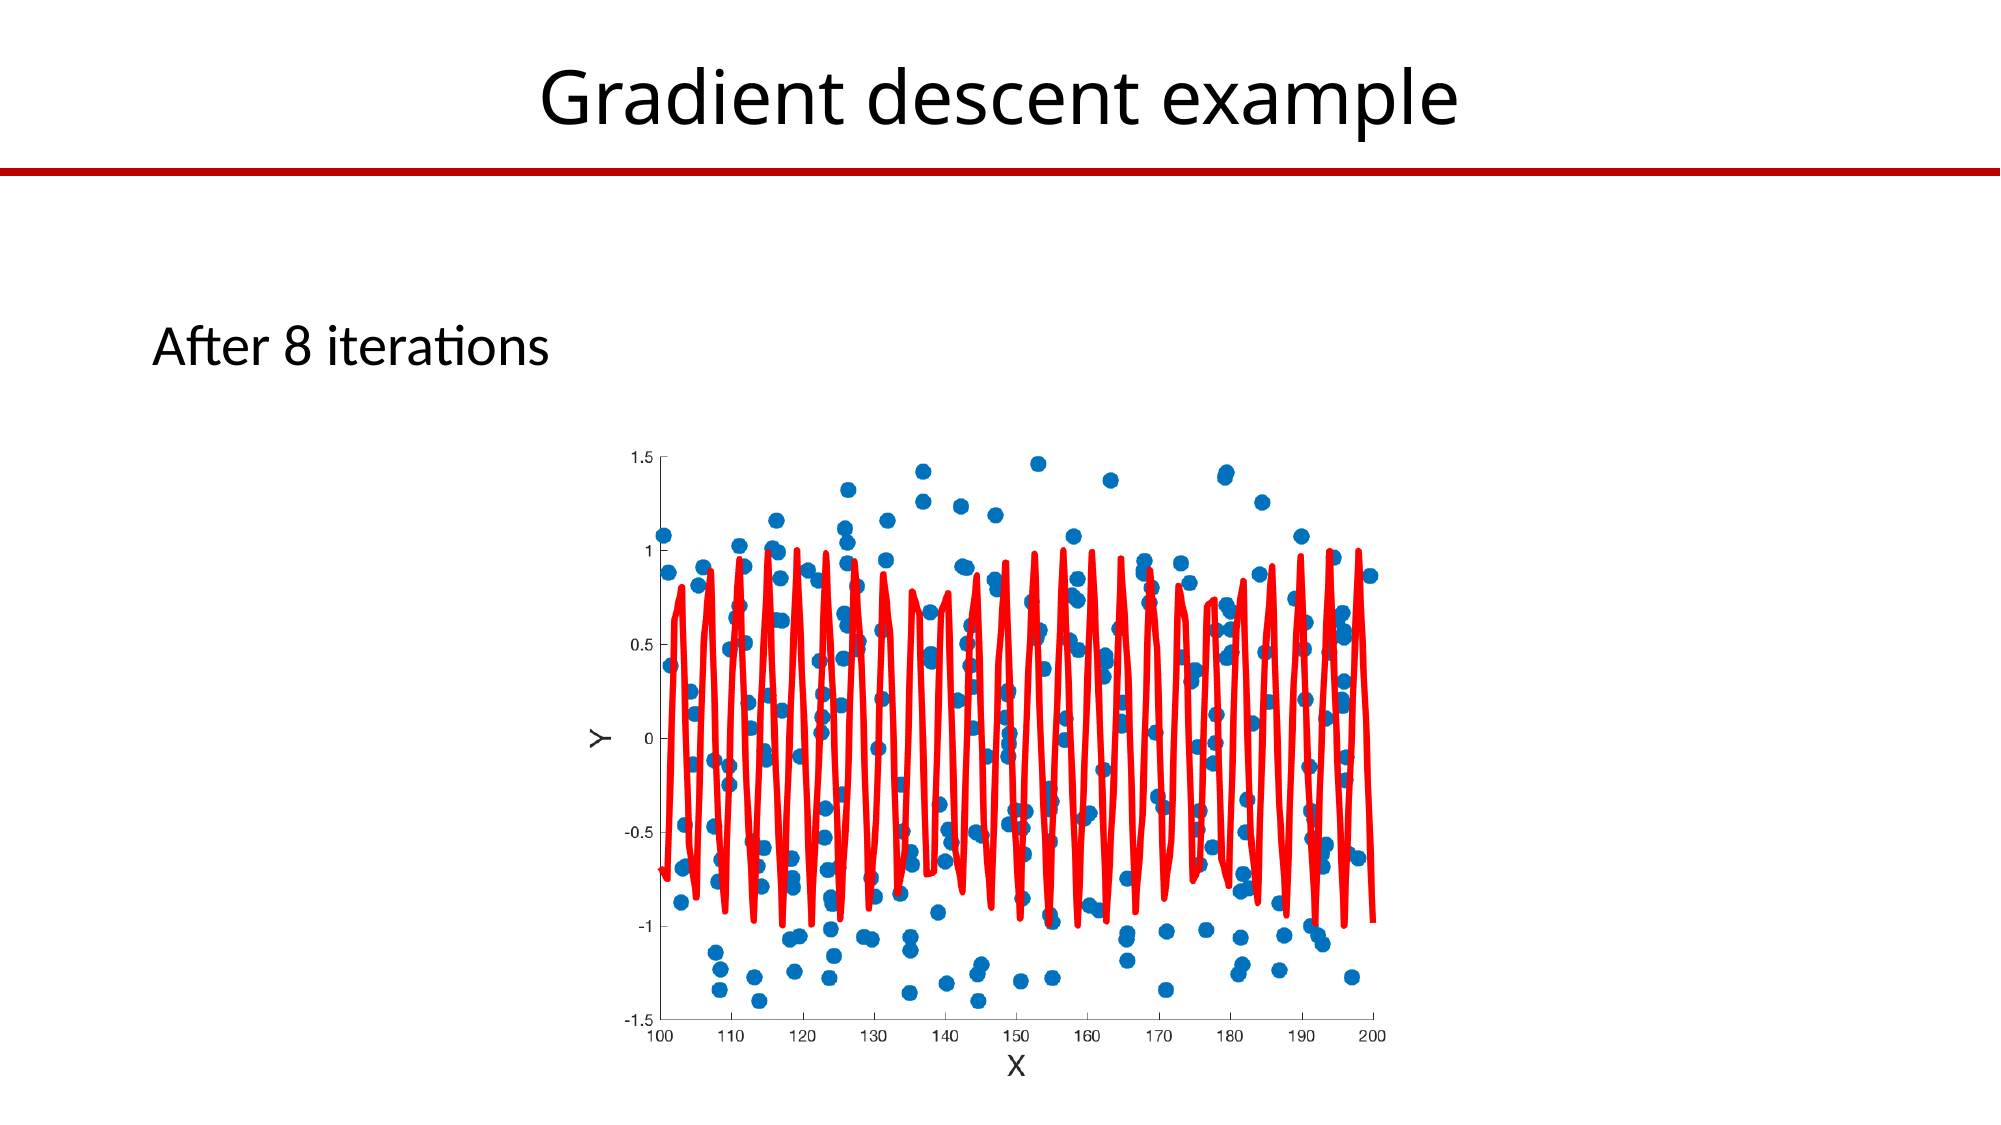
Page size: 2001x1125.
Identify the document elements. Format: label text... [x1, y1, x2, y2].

title Gradient descent example [137, 50, 1863, 150]
list After 8 iterations [137, 299, 1863, 405]
picture [540, 404, 1460, 1095]
